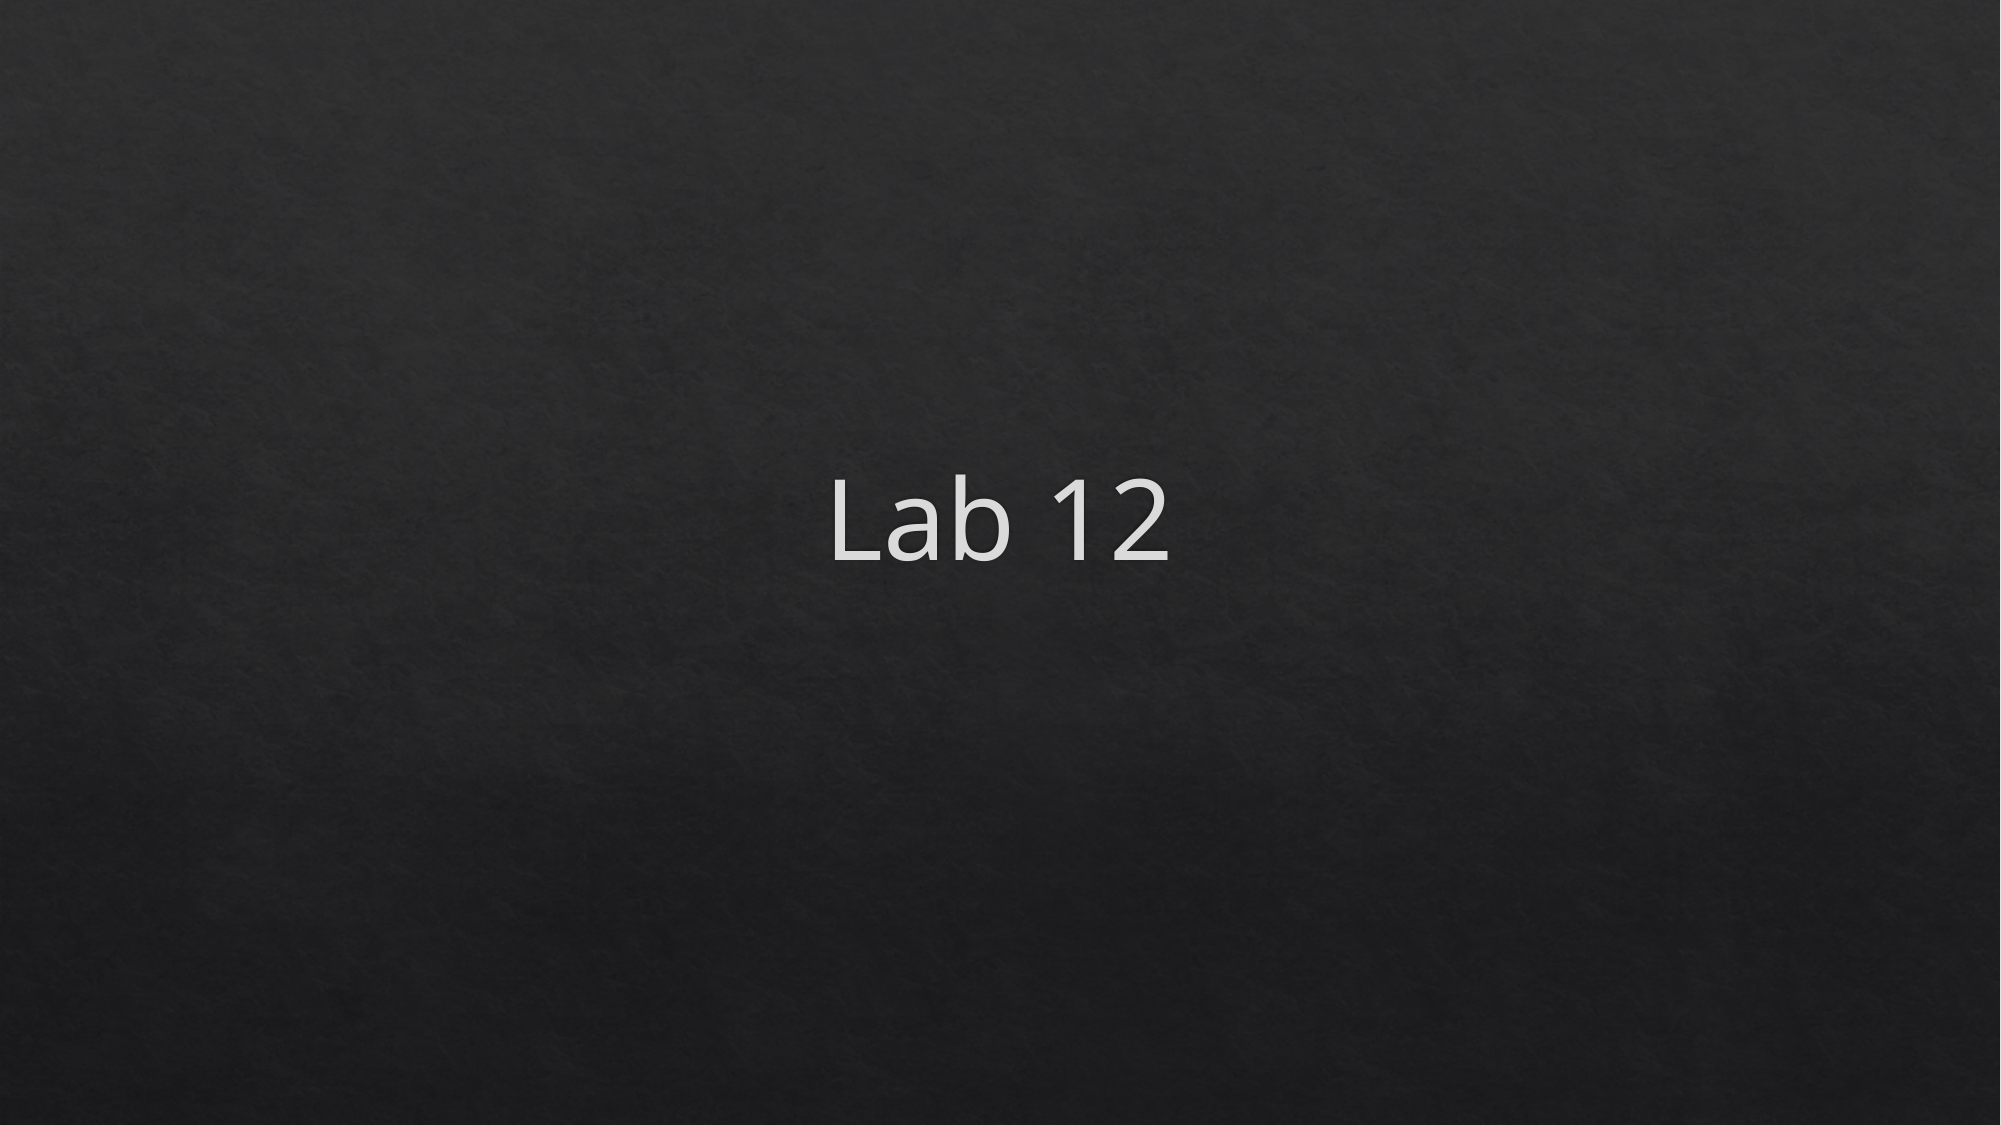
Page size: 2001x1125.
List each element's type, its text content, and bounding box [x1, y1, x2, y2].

title Lab 12 [224, 290, 1774, 591]
